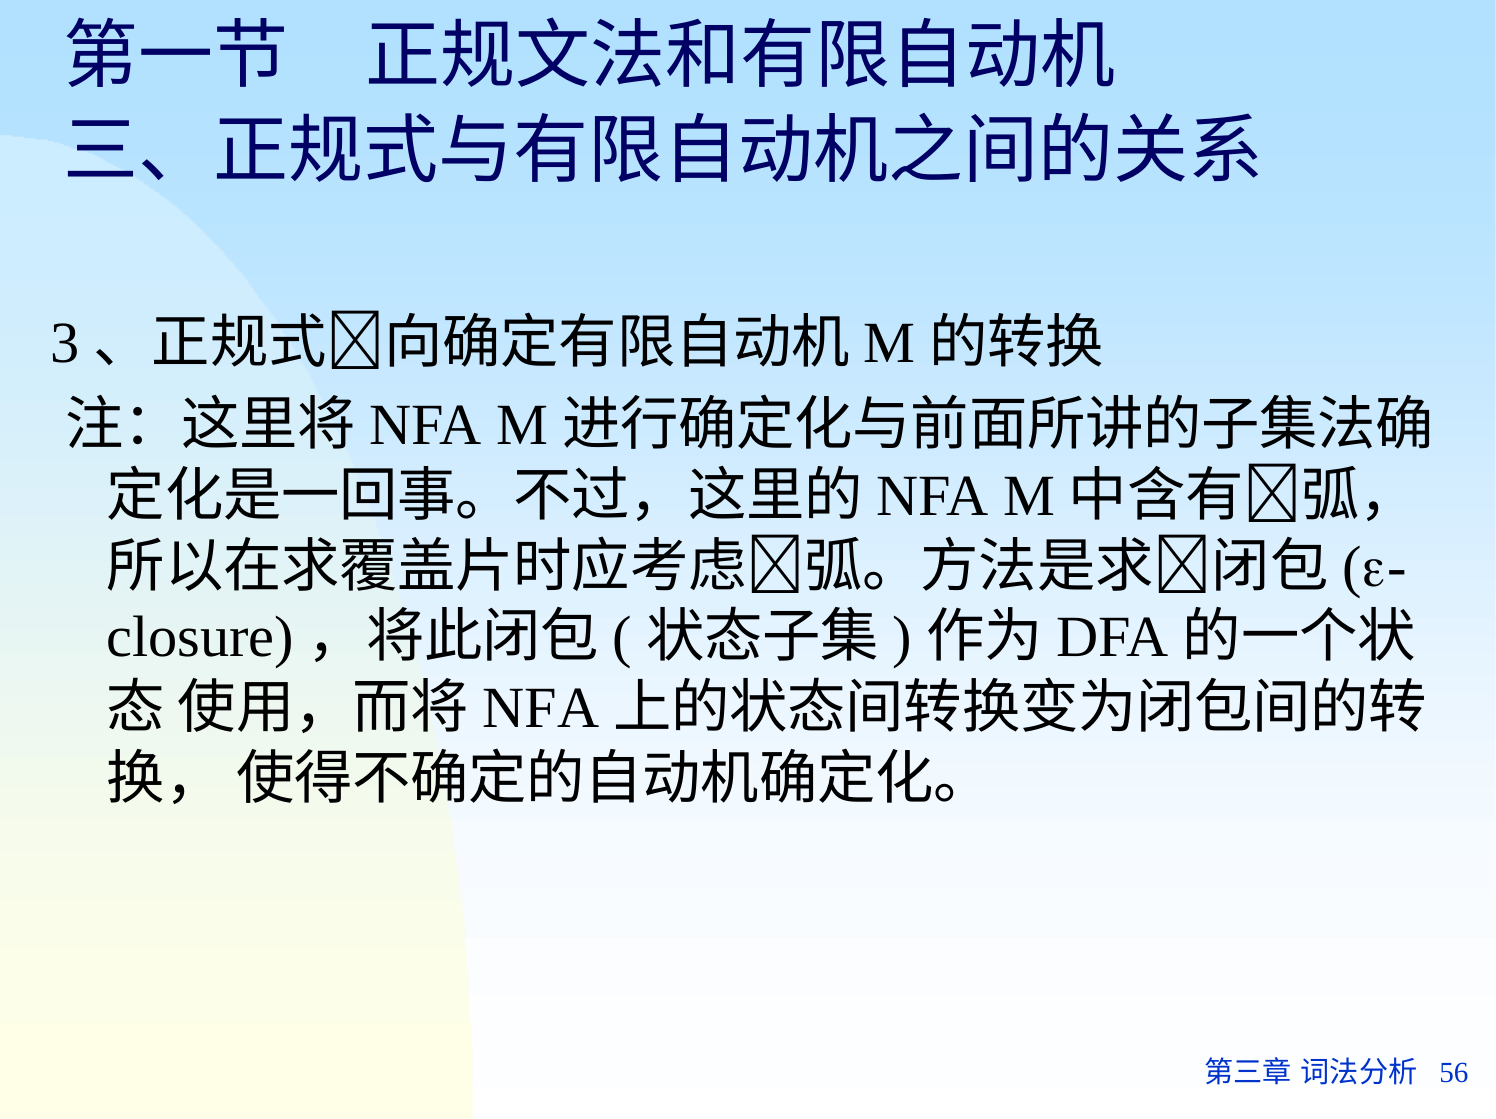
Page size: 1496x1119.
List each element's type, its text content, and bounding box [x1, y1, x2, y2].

title 第一节 正规文法和有限自动机 三、正规式与有限自动机之间的关系 [61, 0, 1266, 194]
slide_number 第三章 词法分析 56 [1202, 1054, 1474, 1119]
picture [0, 0, 1496, 1119]
text_box 3、正规式向确定有限自动机M的转换 注：这里将NFA M进行确定化与前面所讲的子集法确定化是一回事。不过，这里的NFA M中含有弧， 所以在求覆盖片时应考虑弧。方法是求闭包(- closure)，将此闭包(状态子集)作为DFA的一个状态 使用，而将NFA上的状态间转换变为闭包间的转换， 使得不确定的自动机确定化。 [48, 288, 1451, 810]
